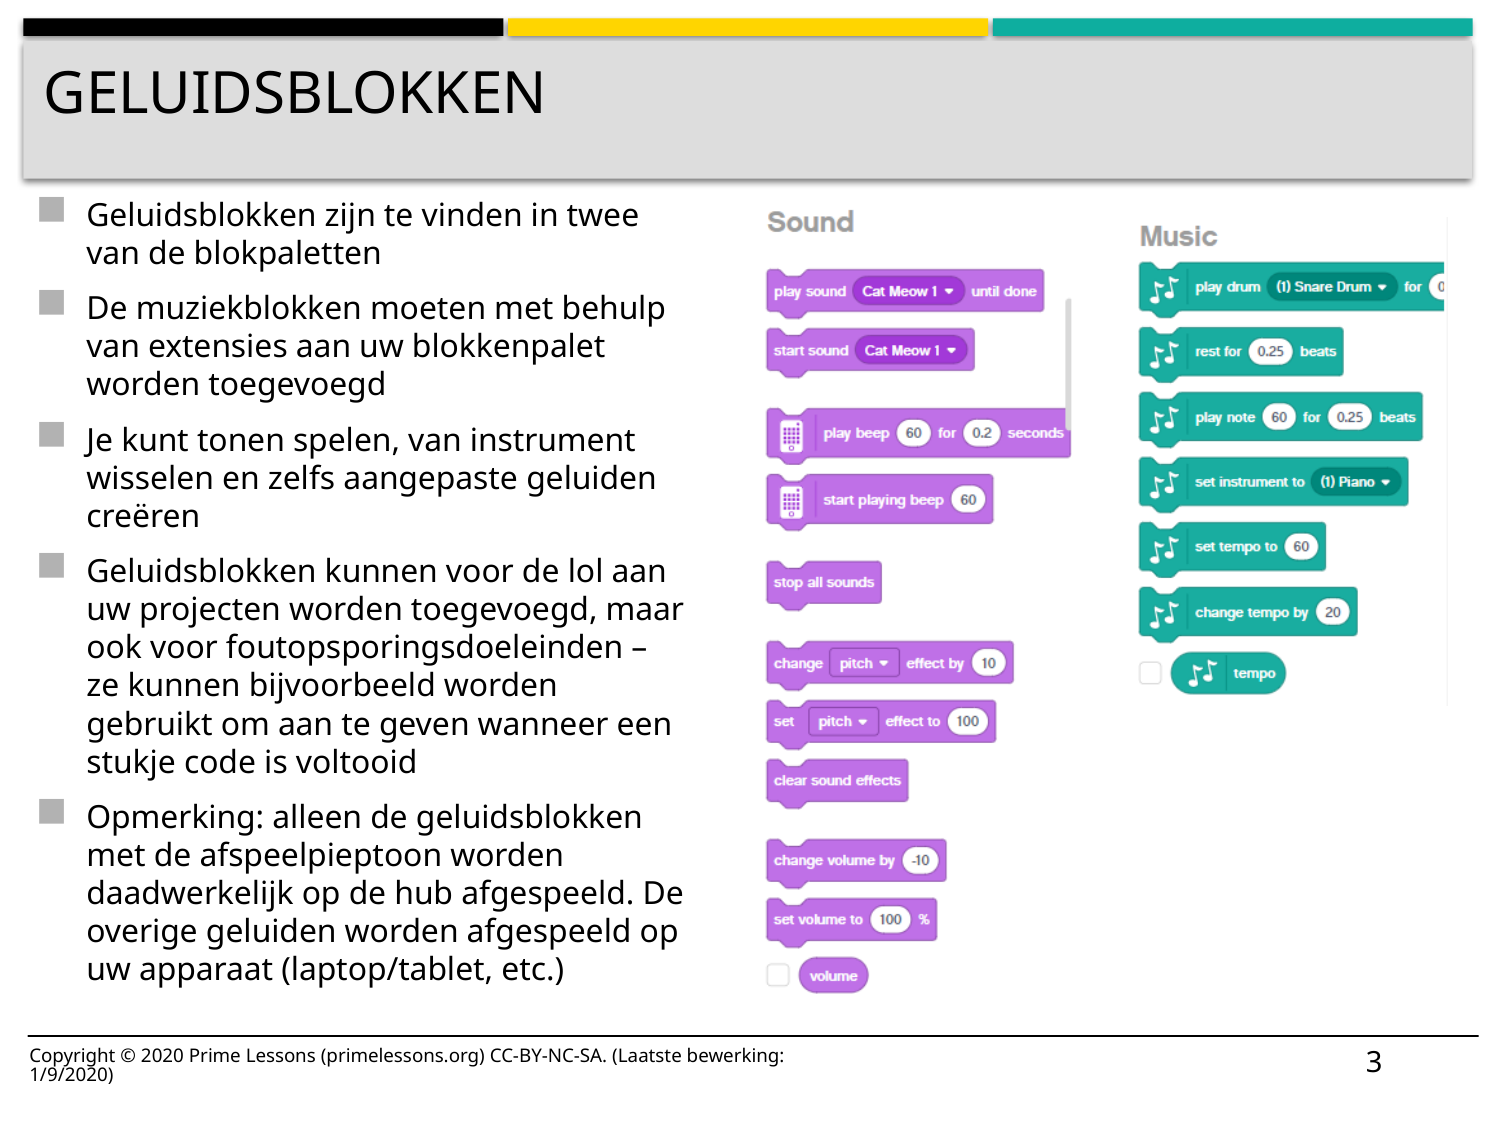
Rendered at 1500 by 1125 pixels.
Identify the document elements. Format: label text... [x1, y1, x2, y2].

title Geluidsblokken [28, 48, 1464, 172]
slide_number 3 [1351, 1036, 1478, 1097]
footer Copyright © 2020 Prime Lessons (primelessons.org) CC-BY-NC-SA. (Laatste bewerking: 1/9/2020) [14, 1036, 814, 1097]
list Geluidsblokken zijn te vinden in twee van de blokpaletten De muziekblokken moeten met behulp van extensies aan uw blokkenpalet worden toegevoegd Je kunt tonen spelen, van instrument wisselen en zelfs aangepaste geluiden creëren Geluidsblokken kunnen voor de lol aan uw projecten worden toegevoegd, maar ook voor foutopsporingsdoeleinden – ze kunnen bijvoorbeeld worden gebruikt om aan te geven wanneer een stukje code is voltooid Opmerking: alleen de geluidsblokken met de afspeelpieptoon worden daadwerkelijk op de hub afgespeeld. De overige geluiden worden afgespeeld op uw apparaat (laptop/tablet, etc.) [25, 187, 701, 1021]
picture [1131, 216, 1448, 706]
picture [760, 195, 1072, 1004]
